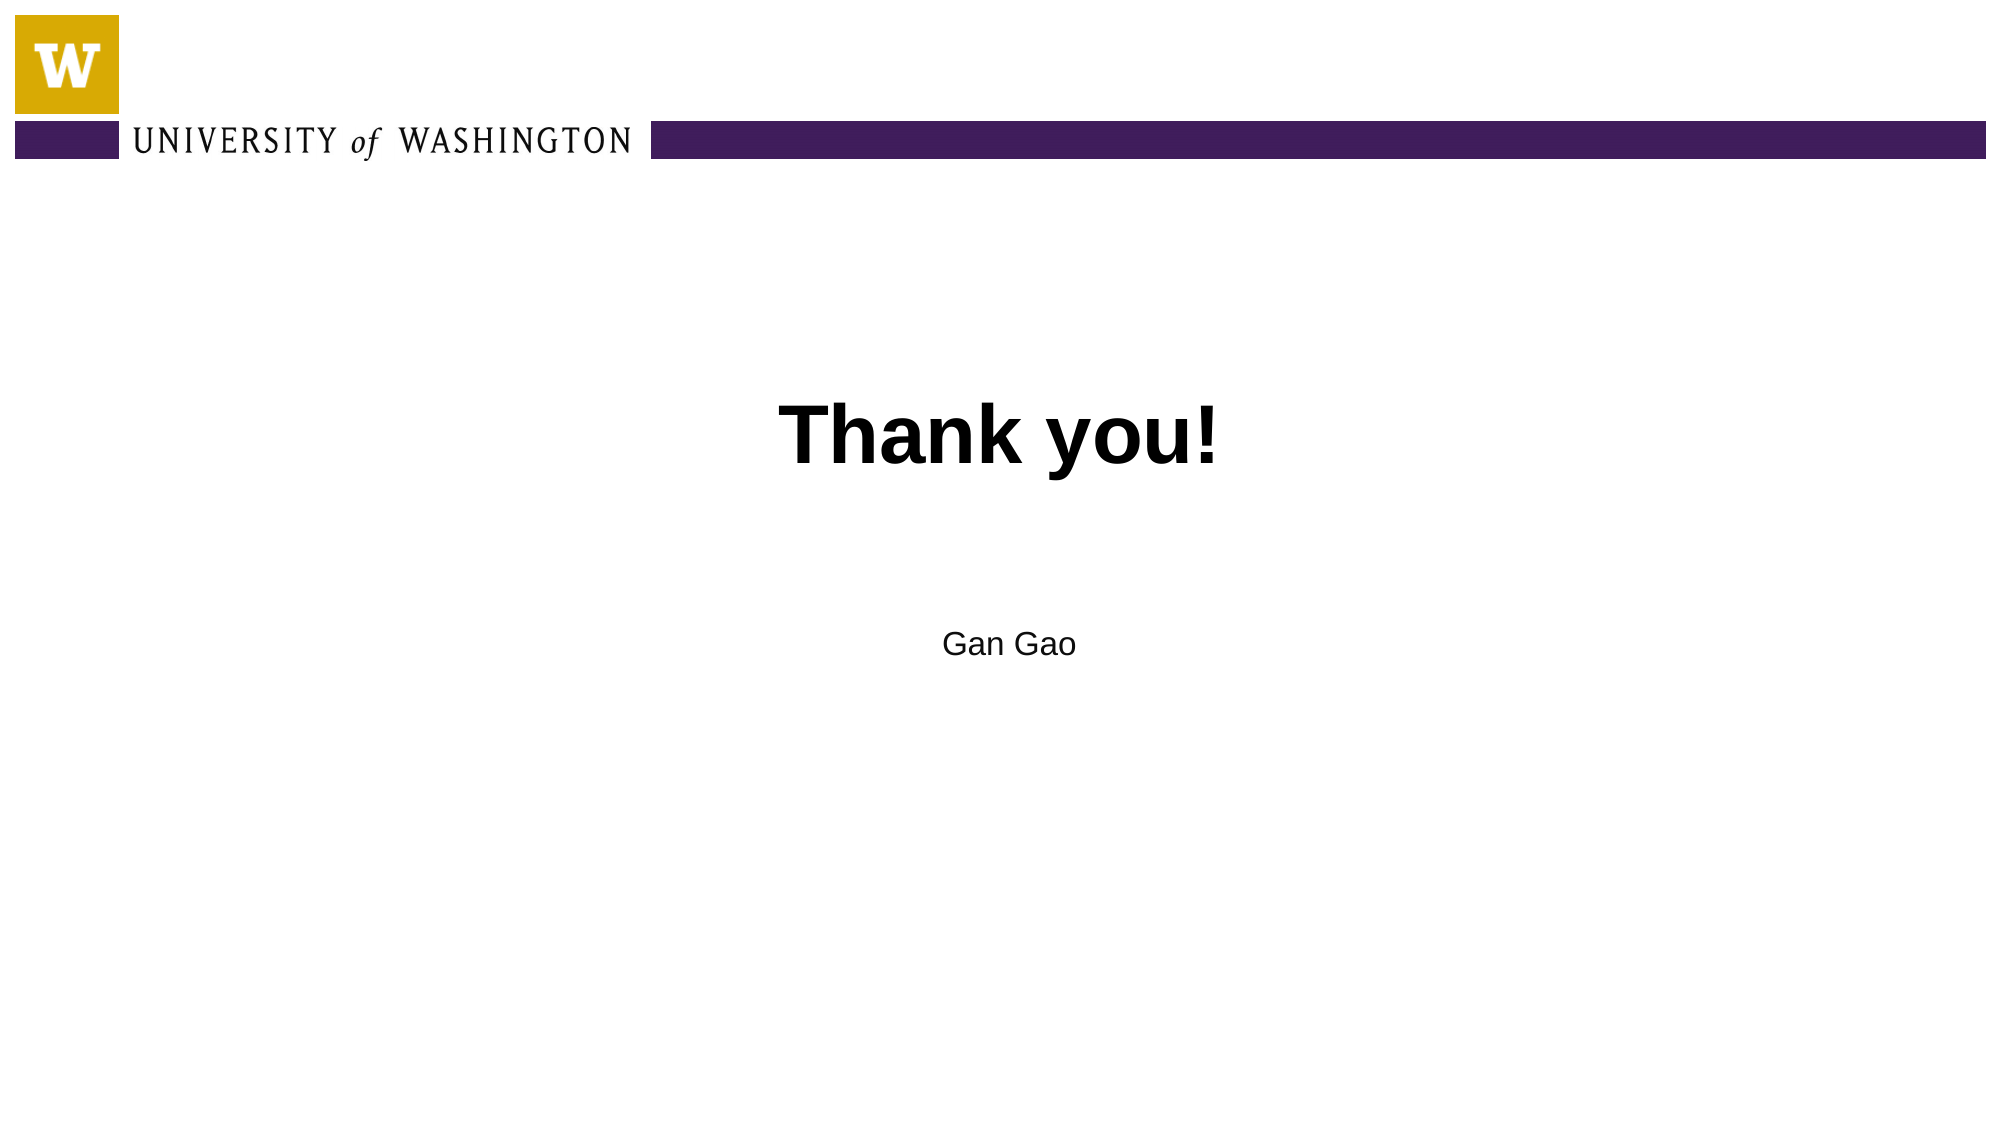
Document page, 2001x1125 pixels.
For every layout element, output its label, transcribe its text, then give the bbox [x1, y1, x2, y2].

picture [15, 121, 119, 159]
text_box Thank you! [733, 372, 1267, 488]
picture [15, 15, 119, 114]
picture [651, 121, 1986, 159]
text_box Gan Gao [287, 614, 1732, 670]
picture [133, 127, 630, 161]
